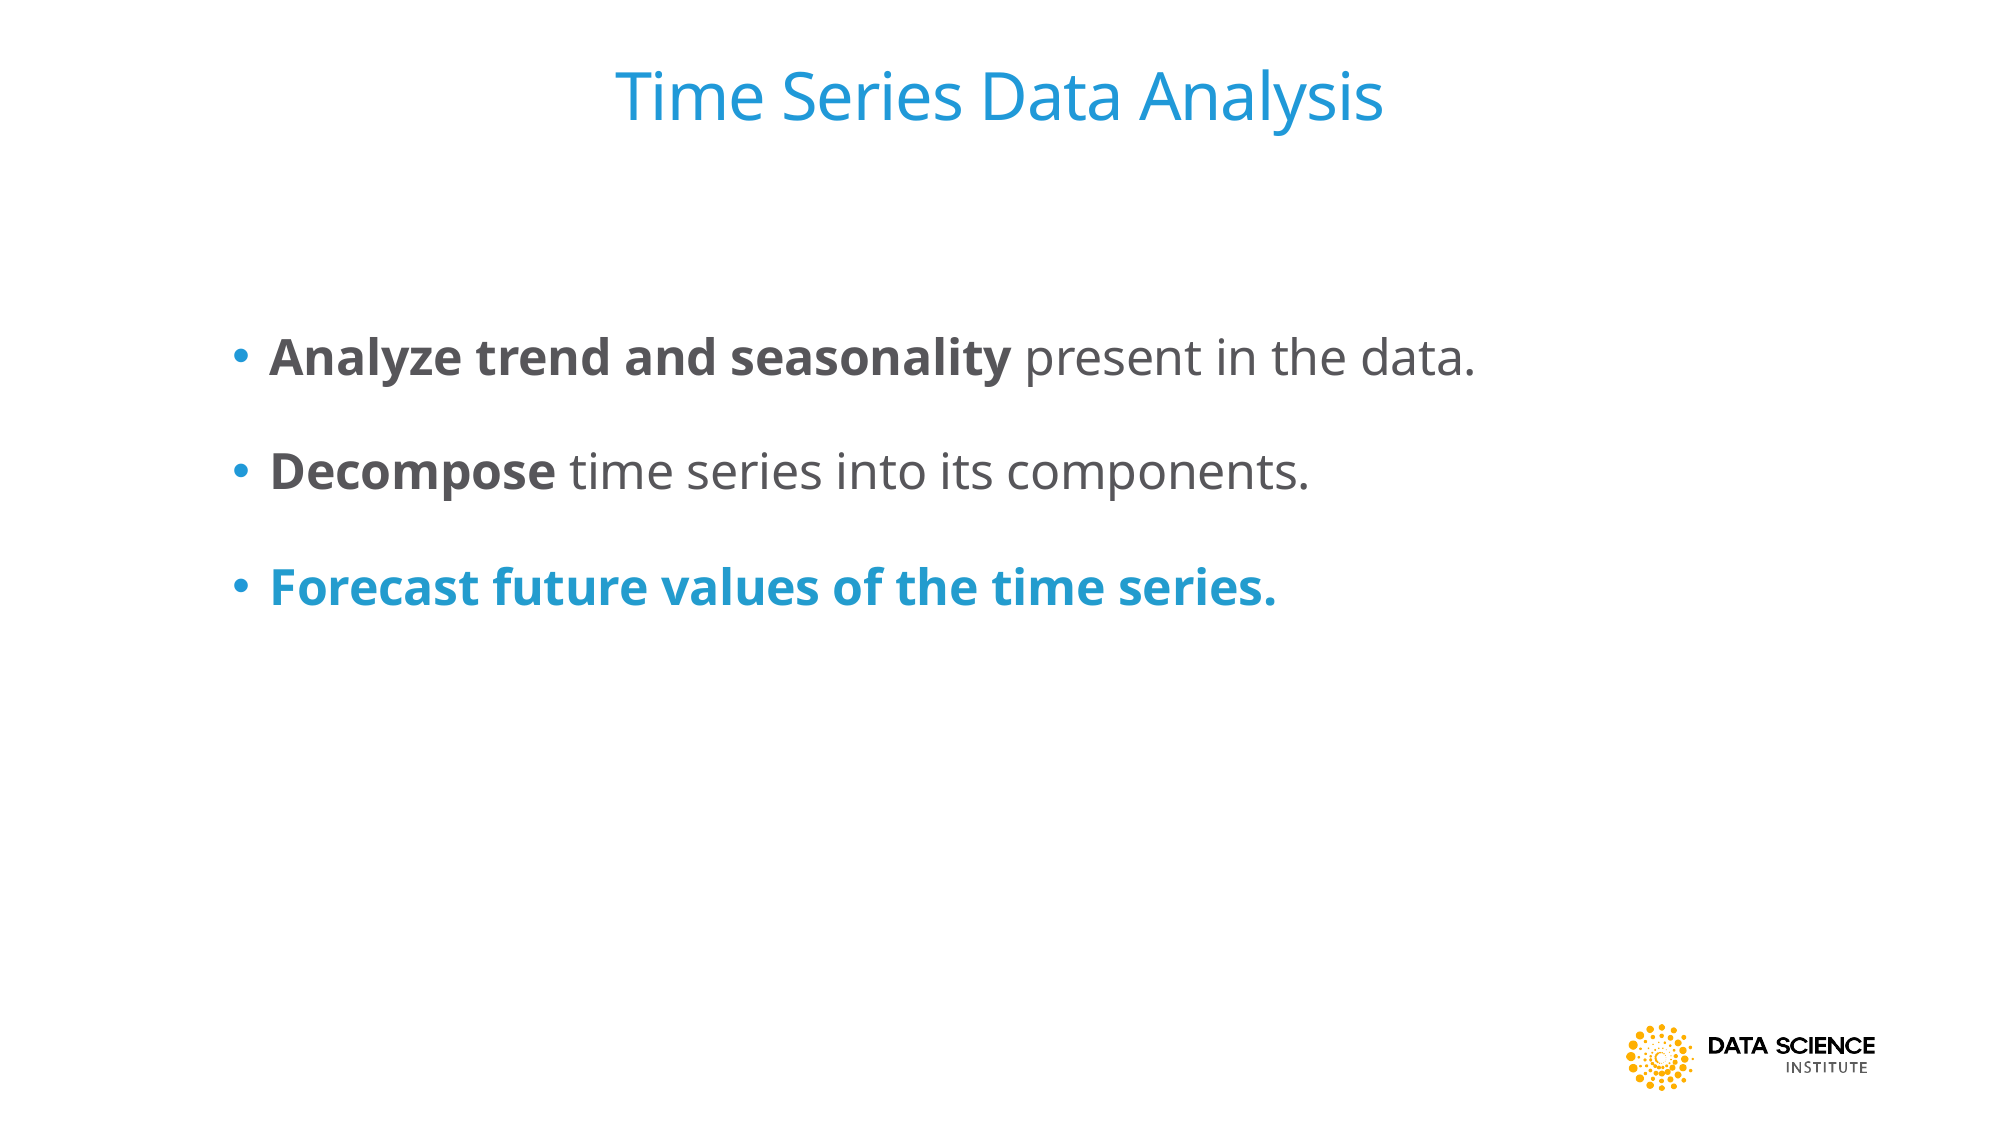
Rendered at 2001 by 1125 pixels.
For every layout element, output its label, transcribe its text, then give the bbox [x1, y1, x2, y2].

picture [1845, 1037, 1862, 1054]
picture [1804, 1061, 1811, 1073]
picture [1860, 1062, 1867, 1073]
picture [1626, 1024, 1694, 1091]
picture [1828, 1037, 1844, 1054]
list Analyze trend and seasonality present in the data. Decompose time series into its components. Forecast future values of the time series. [232, 219, 1497, 908]
title Time Series Data Analysis [330, 37, 1670, 163]
picture [1776, 1037, 1808, 1054]
picture [1839, 1062, 1847, 1073]
picture [1792, 1062, 1801, 1073]
